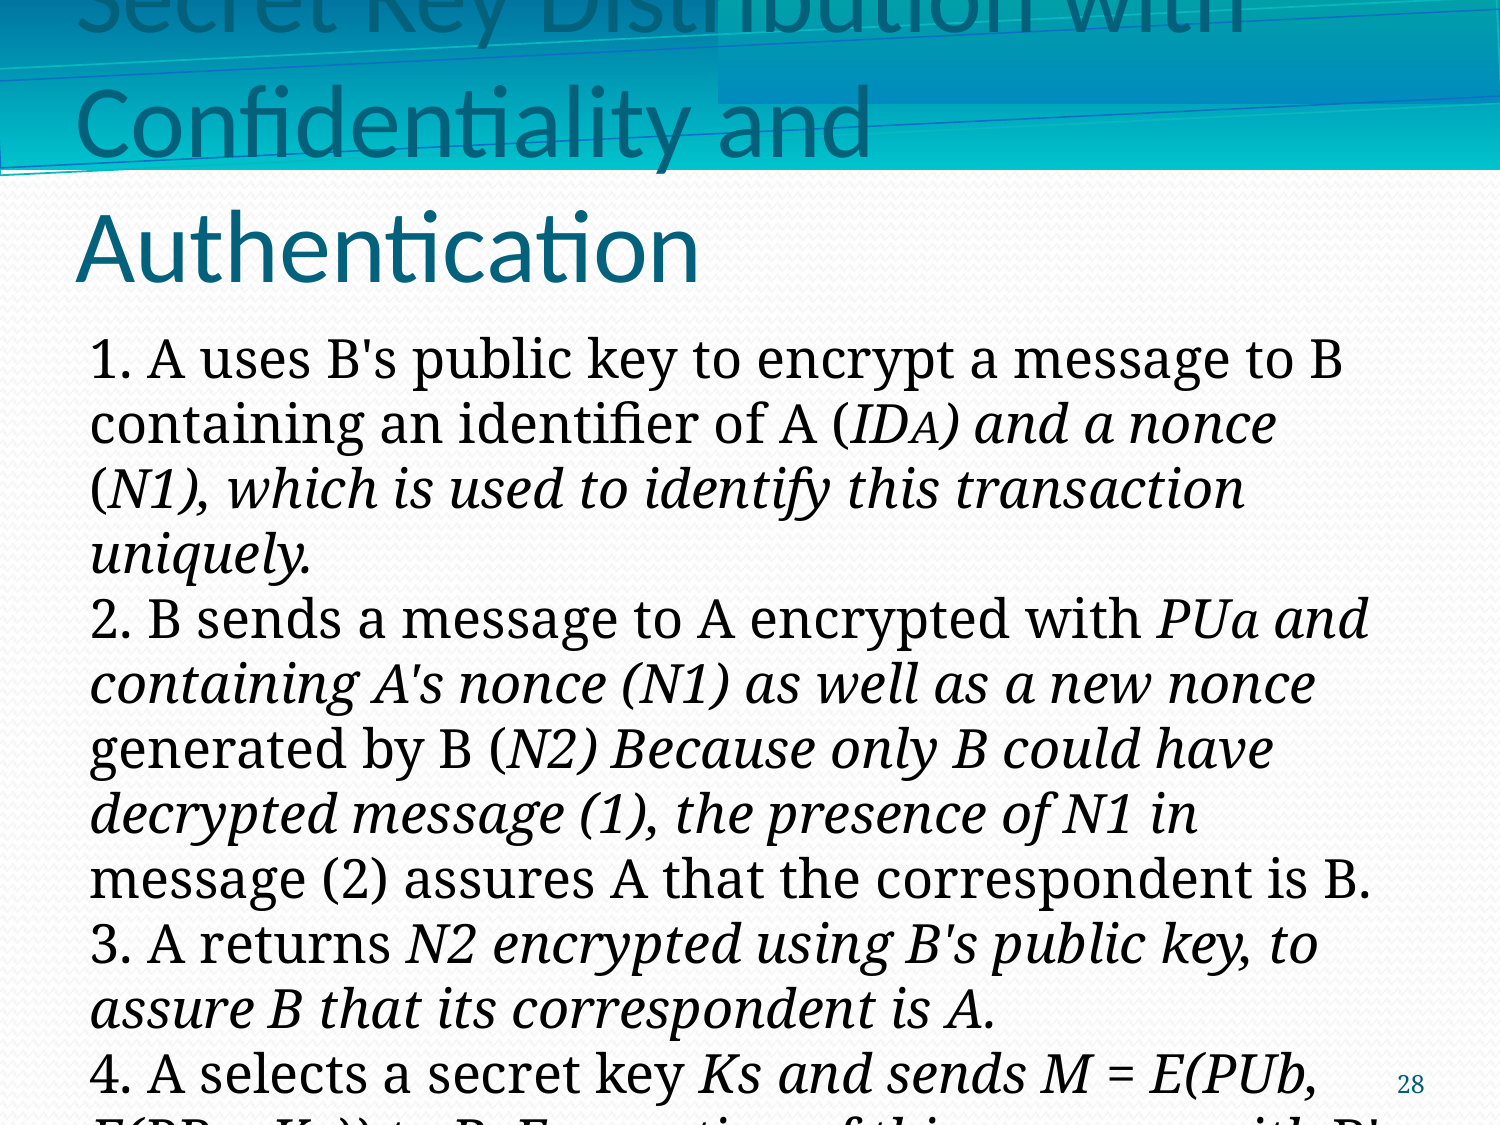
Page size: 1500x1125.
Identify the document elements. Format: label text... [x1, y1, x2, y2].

text_box Secret Key Distribution with Confidentiality and Authentication [75, 115, 1425, 303]
picture [1, 169, 75, 174]
text_box [74, 1042, 425, 1103]
text_box 28 [1299, 1042, 1425, 1103]
text_box 1. A uses B's public key to encrypt a message to B containing an identifier of A (IDA) and a nonce (N1), which is used to identify this transaction uniquely. 2. B sends a message to A encrypted with PUa and containing A's nonce (N1) as well as a new nonce generated by B (N2) Because only B could have decrypted message (1), the presence of N1 in message (2) assures A that the correspondent is B. 3. A returns N2 encrypted using B's public key, to assure B that its correspondent is A. 4. A selects a secret key Ks and sends M = E(PUb, E(PRa, Ks)) to B. Encryption of this message with B's public key ensures that only B can read it; encryption with A's private key ensures that only A could have sent it. 5. B computes D(PUa, D(PRb, M)) to recover the secret key. [75, 317, 1425, 1038]
text_box [437, 1042, 988, 1103]
picture [0, 169, 1500, 1125]
